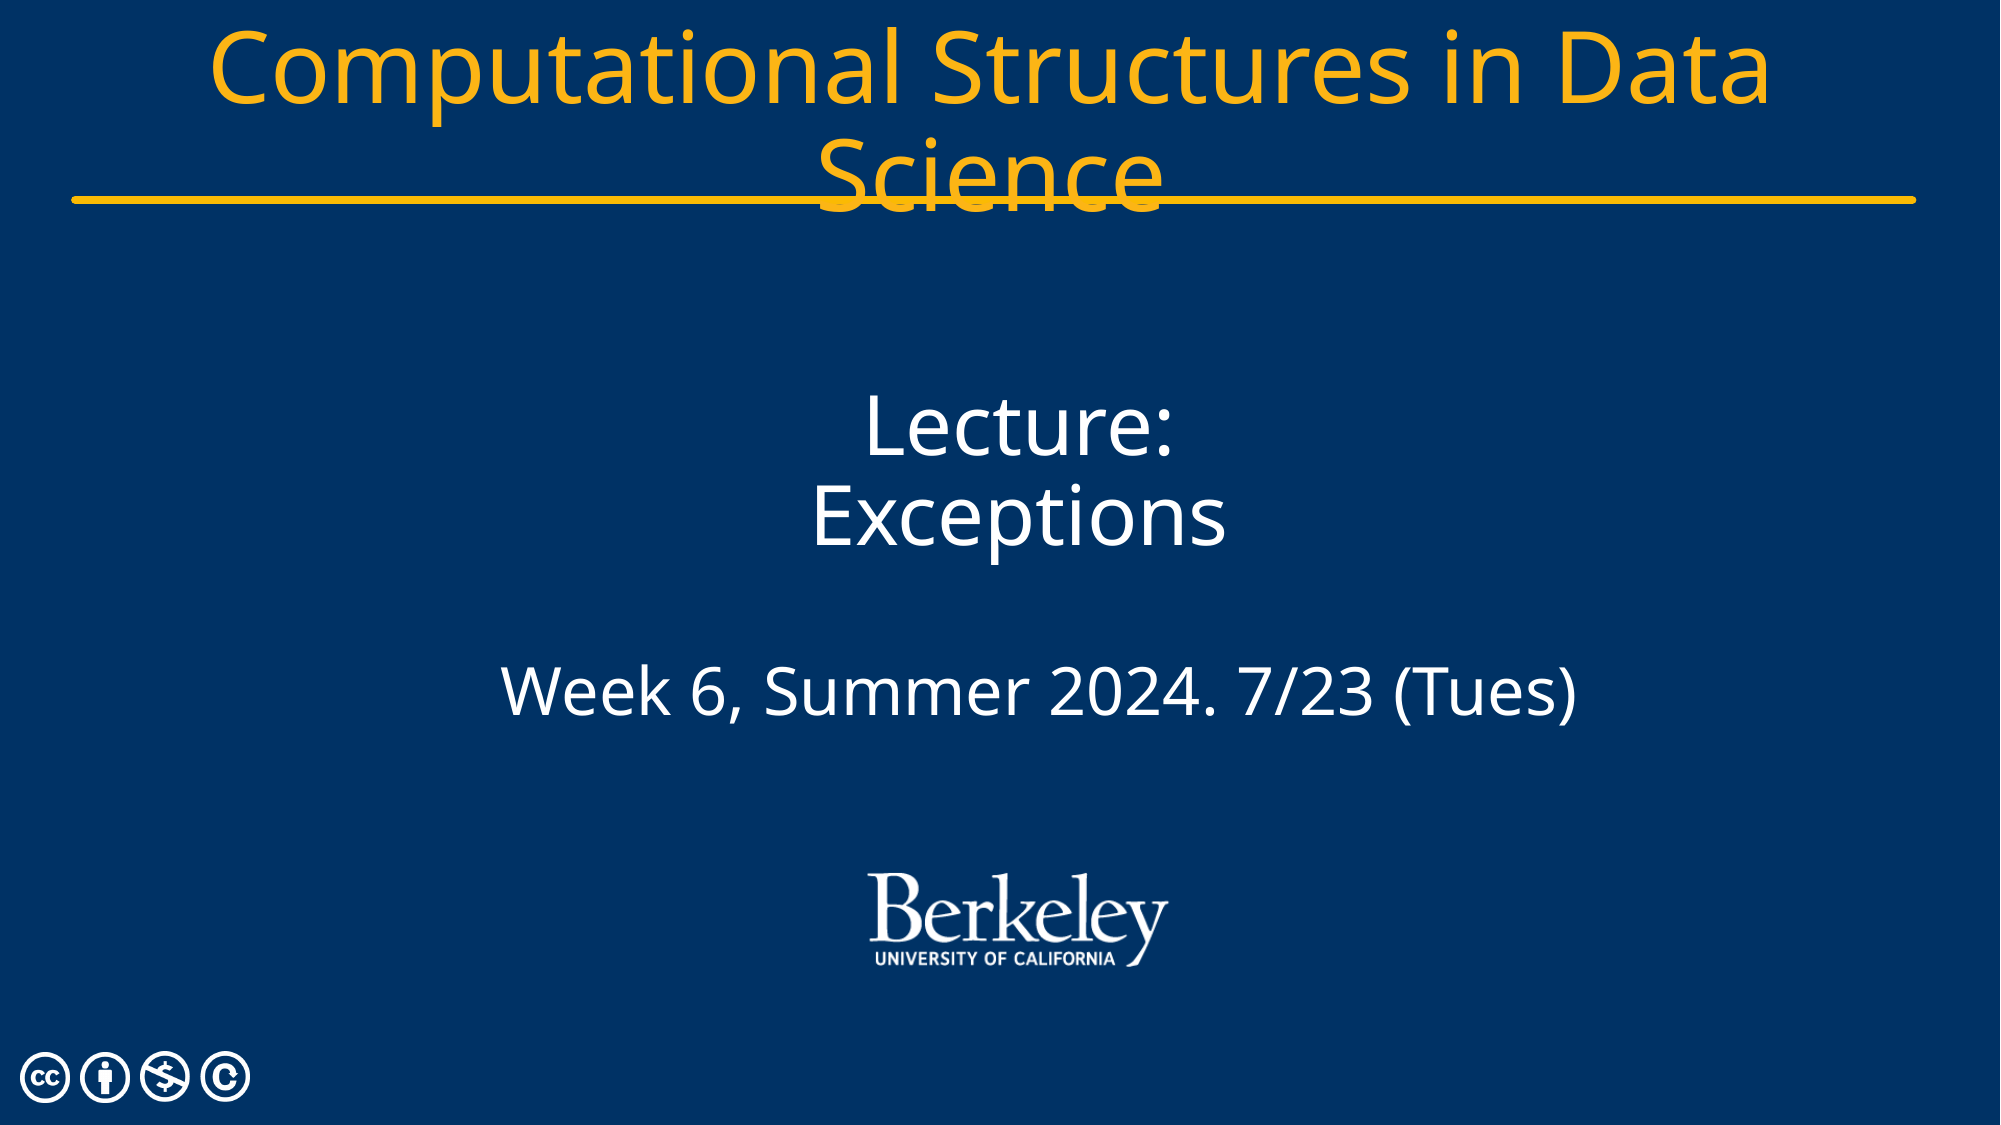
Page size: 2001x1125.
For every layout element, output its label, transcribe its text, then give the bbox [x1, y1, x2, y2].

picture [80, 1052, 130, 1103]
title Lecture: Exceptions [323, 351, 1715, 596]
picture [140, 1051, 190, 1102]
picture [20, 1052, 70, 1103]
subtitle Week 6, Summer 2024. 7/23 (Tues) [420, 641, 1659, 804]
picture [854, 854, 1184, 987]
